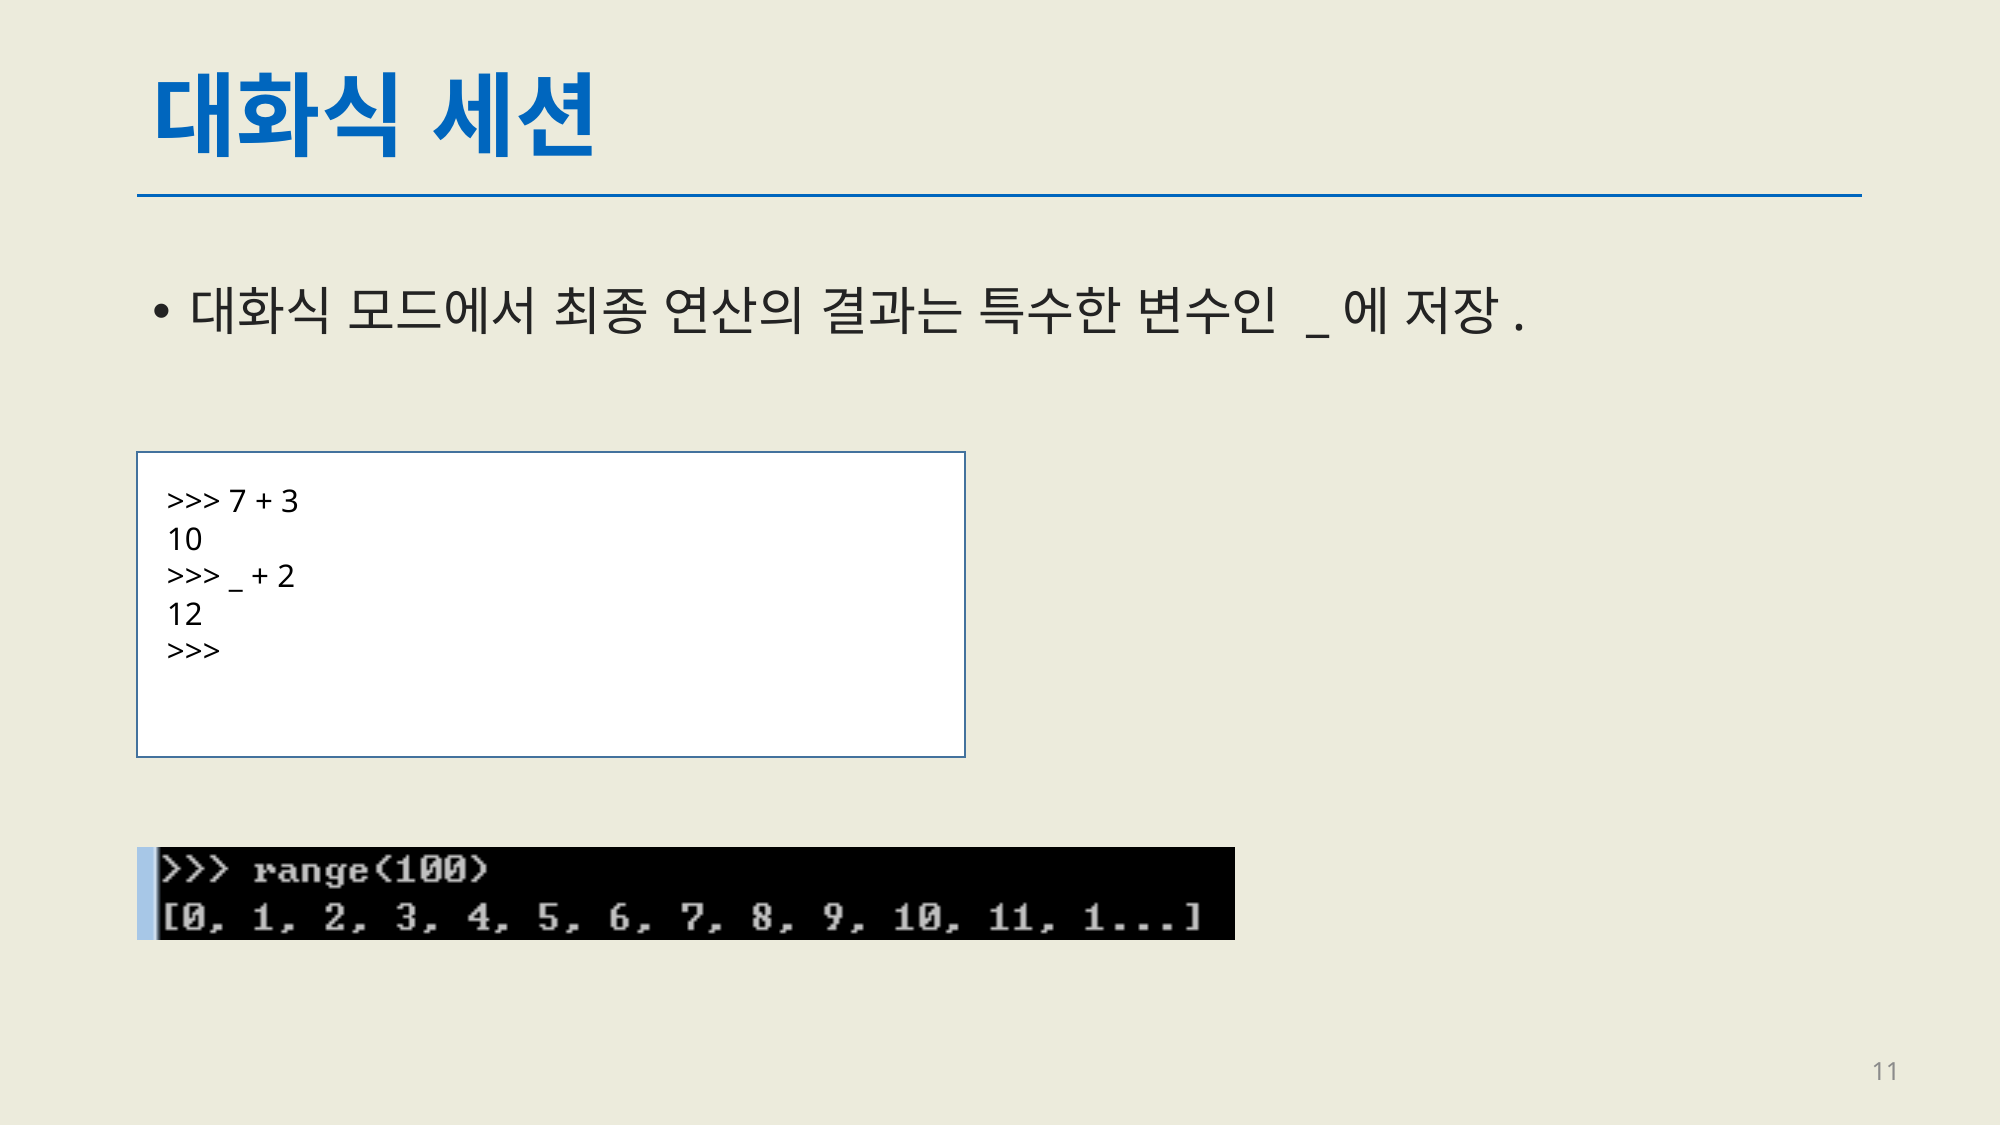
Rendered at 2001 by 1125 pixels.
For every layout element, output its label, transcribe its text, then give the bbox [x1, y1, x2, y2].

text_box >>> 7 + 3 10 >>> _ + 2 12 >>> [136, 451, 966, 758]
title 대화식 세션 [137, 59, 1863, 180]
slide_number 11 [1465, 1042, 1916, 1103]
picture [137, 847, 1235, 940]
list 대화식 모드에서 최종 연산의 결과는 특수한 변수인 _에 저장. [137, 278, 1863, 667]
